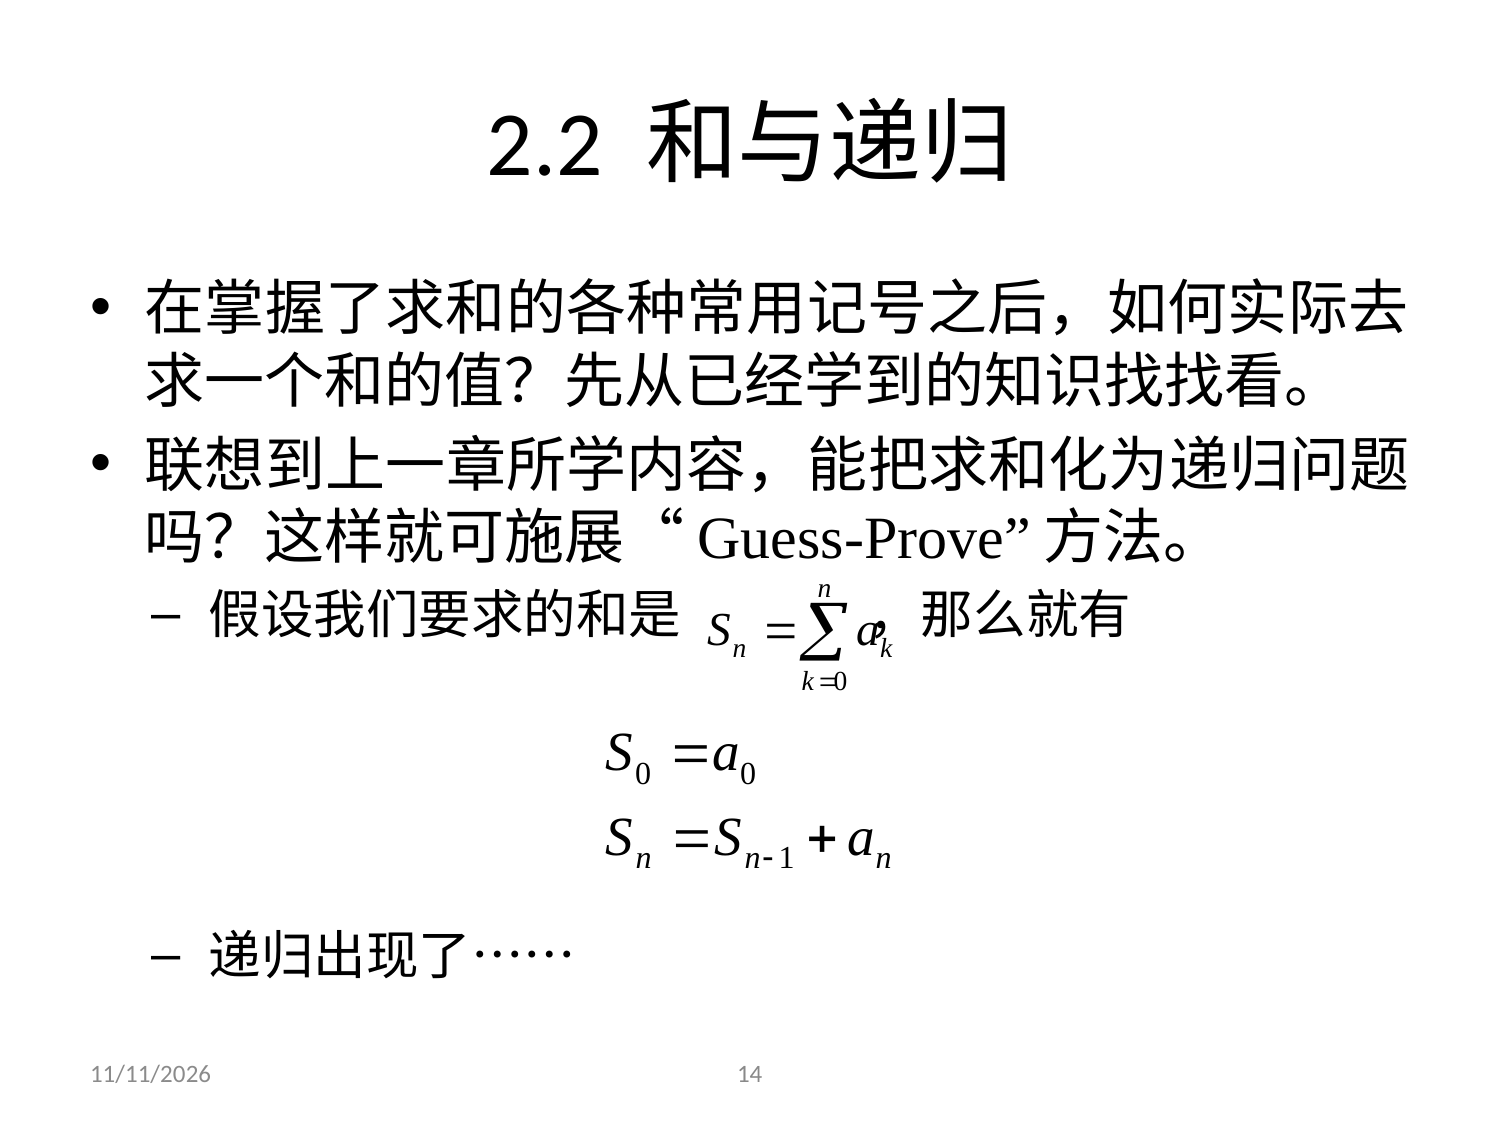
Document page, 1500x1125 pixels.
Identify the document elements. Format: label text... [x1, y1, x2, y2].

title 2.2 和与递归 [74, 44, 1426, 233]
slide_number 14 [512, 1042, 988, 1103]
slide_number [75, 1042, 425, 1103]
list 在掌握了求和的各种常用记号之后，如何实际去求一个和的值？先从已经学到的知识找找看。 联想到上一章所学内容，能把求和化为递归问题吗？这样就可施展“Guess-Prove”方法。 假设我们要求的和是 ，那么就有 递归出现了…… [74, 262, 1426, 524]
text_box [698, 566, 908, 701]
list 在掌握了求和的各种常用记号之后，如何实际去求一个和的值？先从已经学到的知识找找看。 联想到上一章所学内容，能把求和化为递归问题吗？这样就可施展“Guess-Prove”方法。 假设我们要求的和是 ，那么就有 递归出现了…… [74, 526, 1426, 1006]
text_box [596, 715, 905, 882]
